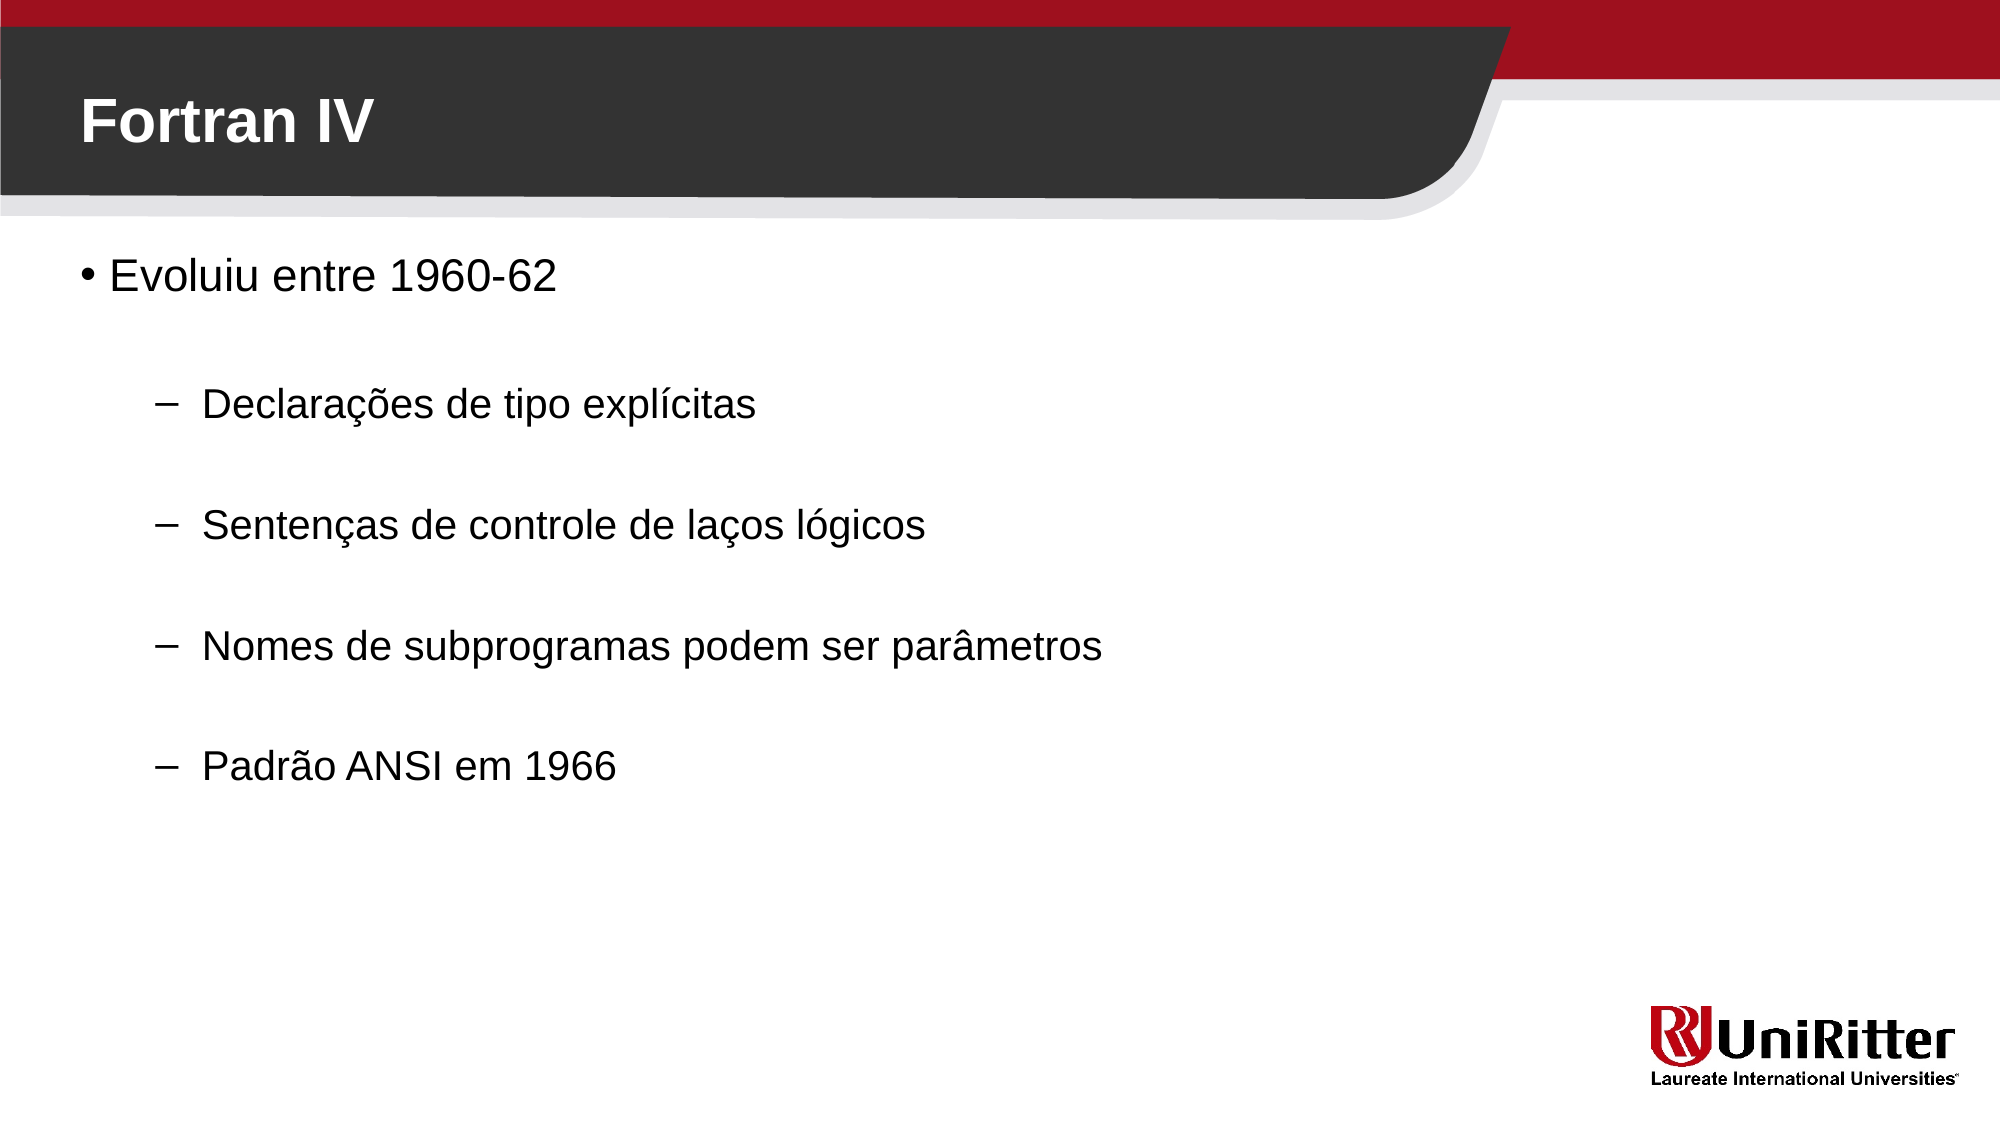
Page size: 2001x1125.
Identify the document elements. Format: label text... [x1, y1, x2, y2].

text_box Evoluiu entre 1960-62 Declarações de tipo explícitas Sentenças de controle de laços lógicos Nomes de subprogramas podem ser parâmetros Padrão ANSI em 1966 [65, 238, 1601, 977]
picture [0, 0, 2000, 220]
picture [1651, 1006, 1959, 1085]
text_box Fortran IV [65, 72, 1454, 177]
